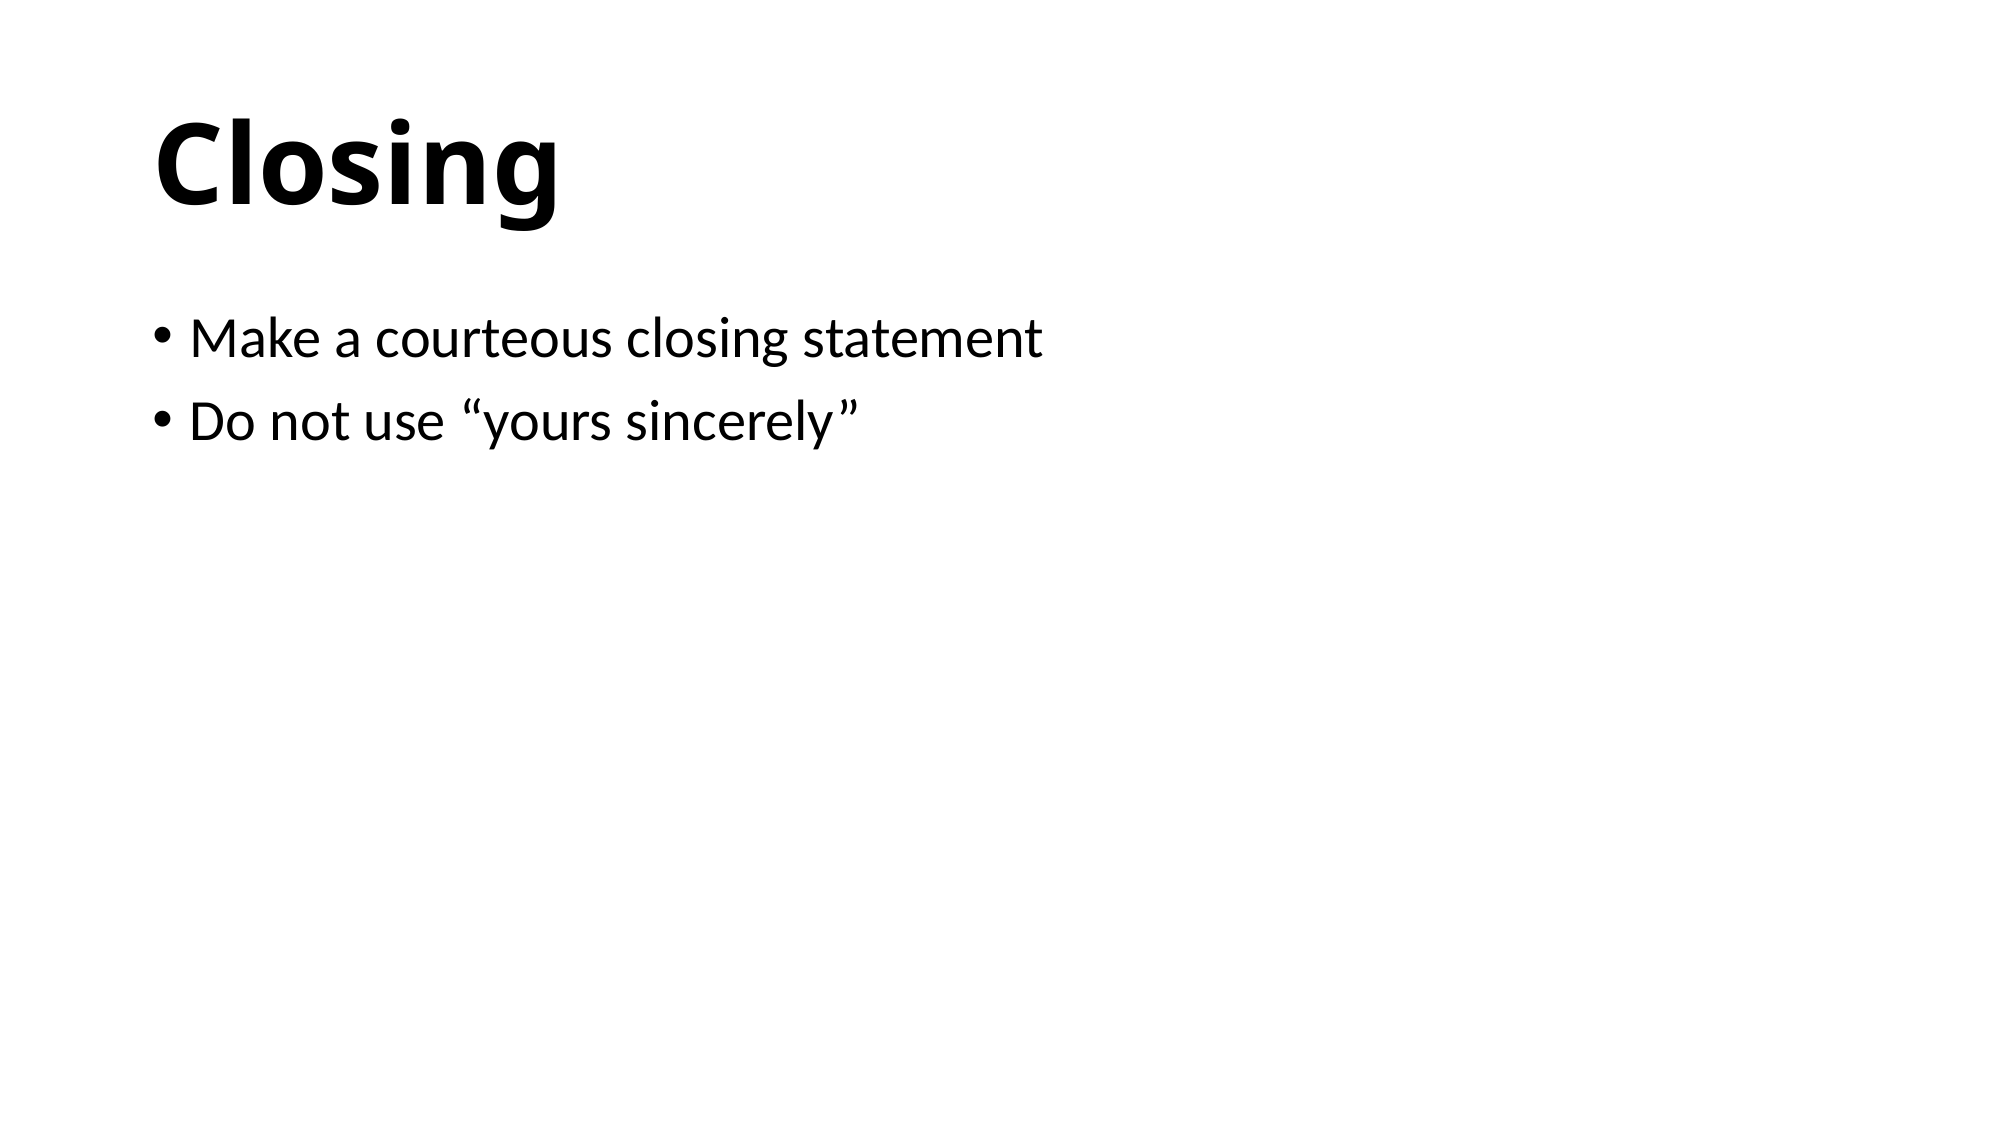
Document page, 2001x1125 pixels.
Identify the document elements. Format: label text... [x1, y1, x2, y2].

list Make a courteous closing statement Do not use “yours sincerely” [137, 299, 1863, 1014]
title Closing [137, 59, 1863, 278]
